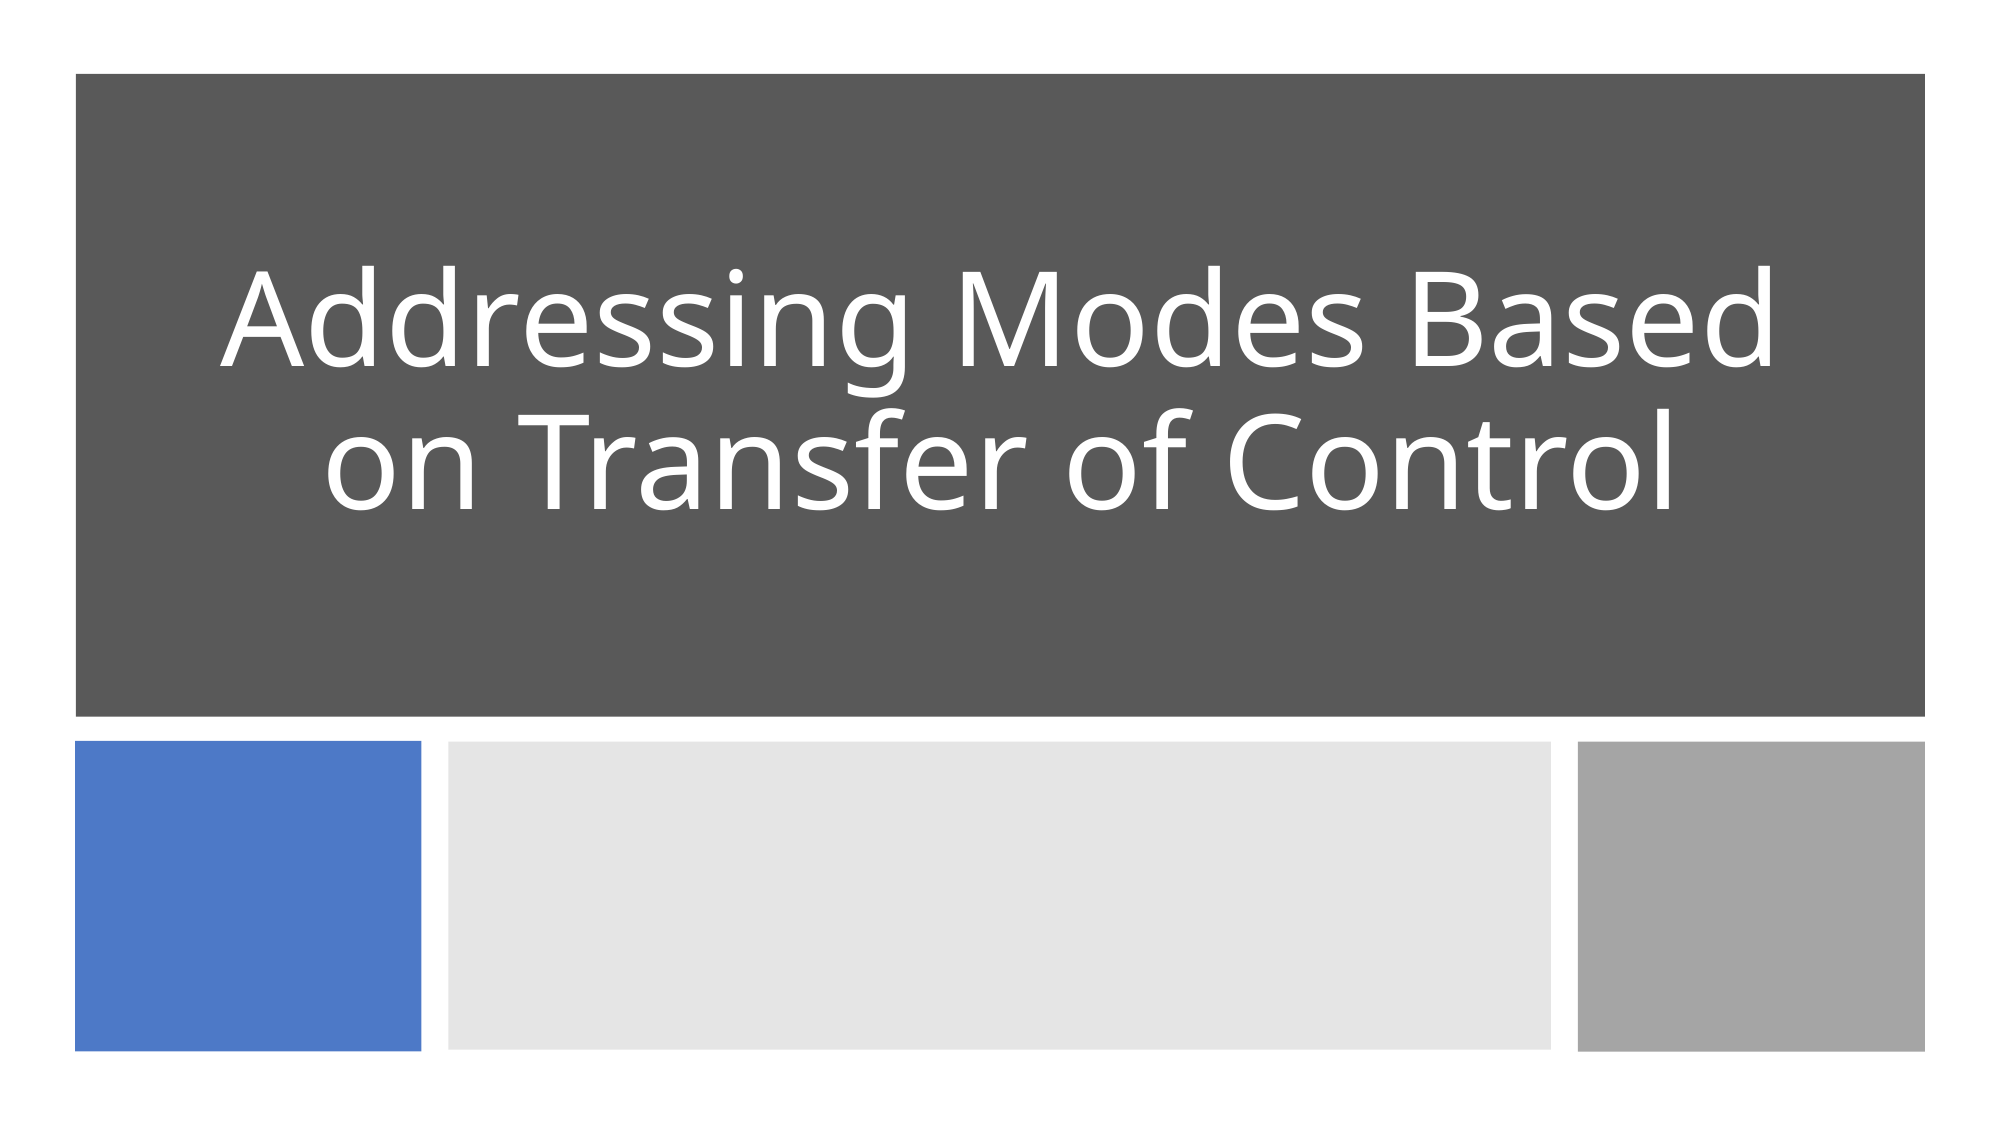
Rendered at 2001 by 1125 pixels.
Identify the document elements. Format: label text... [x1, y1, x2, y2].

text_box [75, 73, 1926, 718]
text_box [1577, 741, 1926, 1053]
text_box [447, 741, 1552, 1051]
title Addressing Modes Based on Transfer of Control [180, 179, 1823, 611]
text_box [74, 740, 422, 1052]
